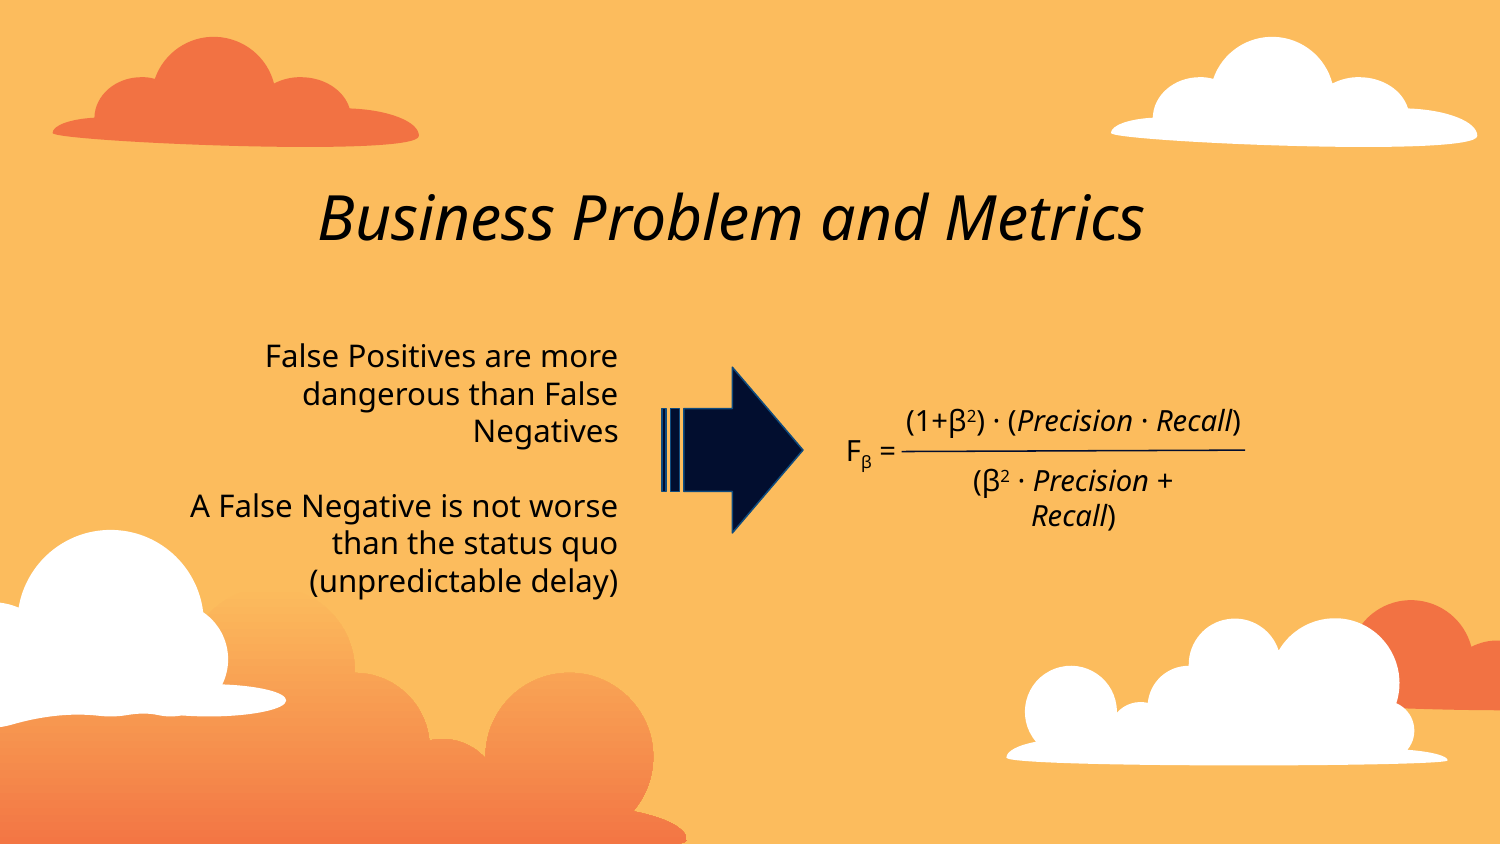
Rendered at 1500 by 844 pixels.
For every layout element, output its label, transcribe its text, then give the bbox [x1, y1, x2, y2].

text_box [683, 367, 803, 533]
text_box [661, 408, 667, 492]
text_box [670, 408, 680, 492]
text_box False Positives are more dangerous than False Negatives A False Negative is not worse than the status quo (unpredictable delay) [162, 321, 634, 614]
text_box Business Problem and Metrics [114, 163, 1351, 268]
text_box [830, 387, 1259, 513]
